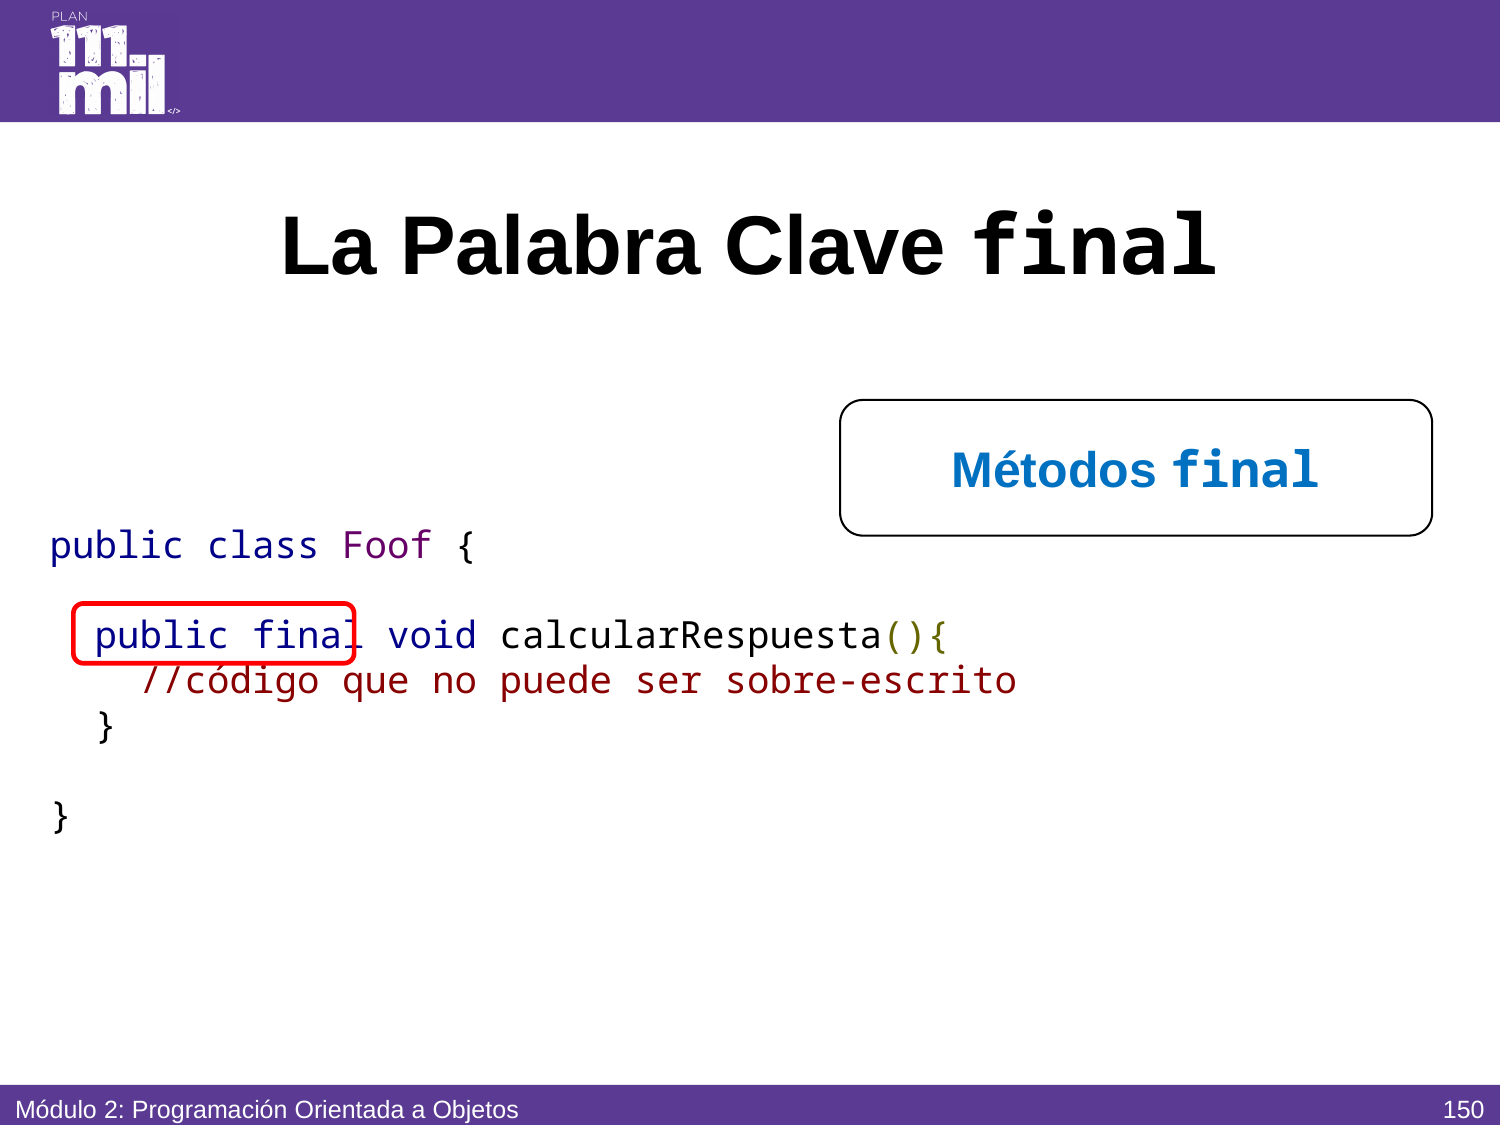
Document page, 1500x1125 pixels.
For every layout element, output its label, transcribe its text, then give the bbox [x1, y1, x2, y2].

text_box Métodos final [840, 399, 1433, 536]
footer Módulo 2: Programación Orientada a Objetos [0, 1078, 539, 1125]
slide_number 149 [1162, 1078, 1500, 1125]
title La Palabra Clave final [103, 147, 1397, 348]
picture [49, 10, 181, 115]
text_box [73, 603, 355, 664]
text_box public class Foof { public final void calcularRespuesta(){ //código que no puede ser sobre-escrito } } [34, 513, 1241, 847]
